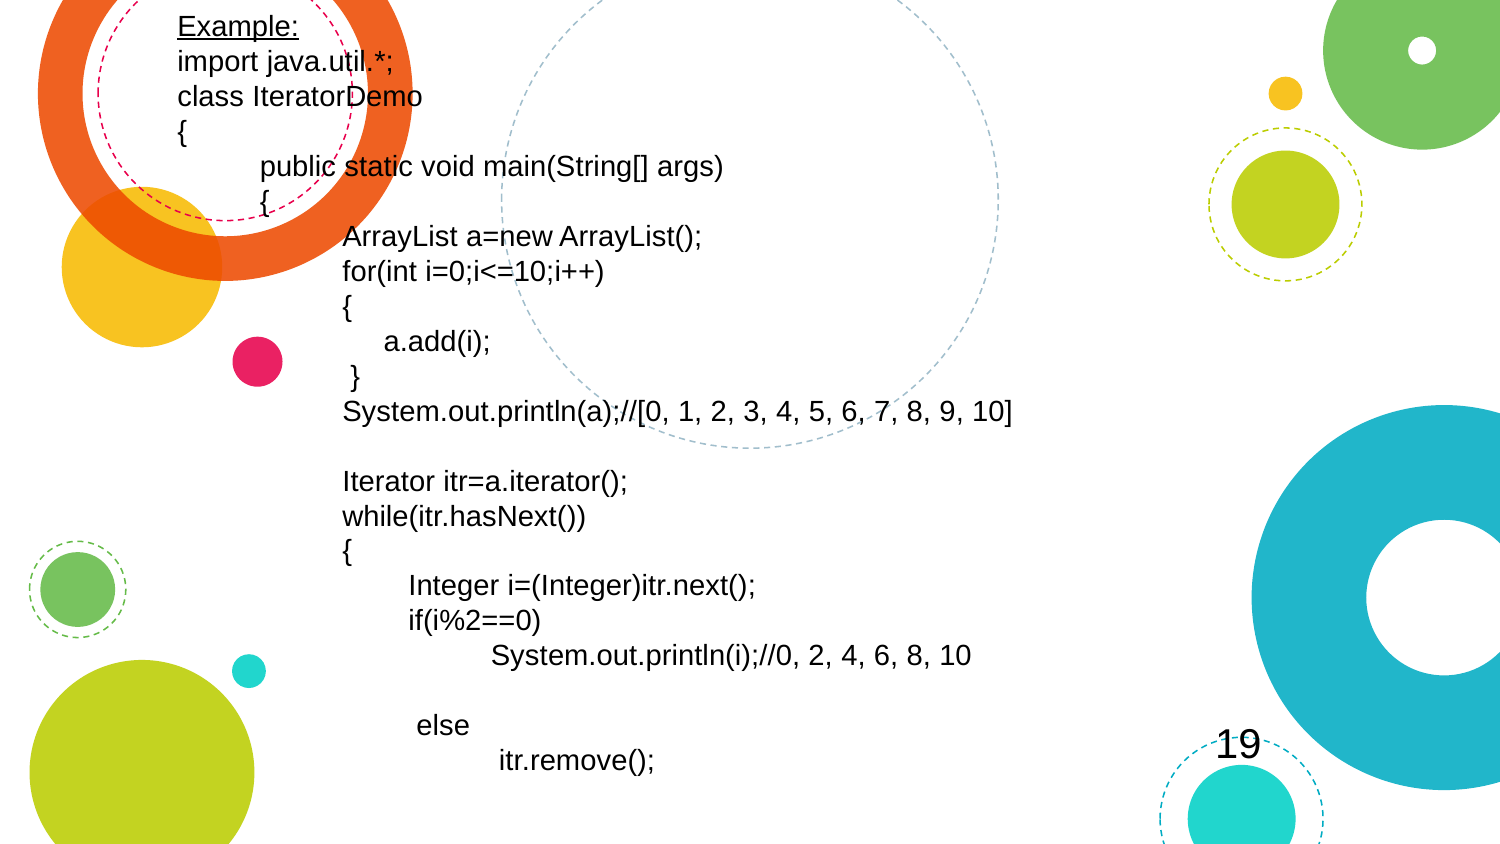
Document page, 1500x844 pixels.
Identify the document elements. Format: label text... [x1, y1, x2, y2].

text_box 19 [1200, 709, 1277, 775]
text_box Example: import java.util.*; class IteratorDemo { public static void main(String[] args) { ArrayList a=new ArrayList(); for(int i=0;i<=10;i++) { a.add(i); } System.out.println(a);//[0, 1, 2, 3, 4, 5, 6, 7, 8, 9, 10] Iterator itr=a.iterator(); while(itr.hasNext()) { Integer i=(Integer)itr.next(); if(i%2==0) System.out.println(i);//0, 2, 4, 6, 8, 10 else itr.remove(); [162, 0, 1213, 784]
